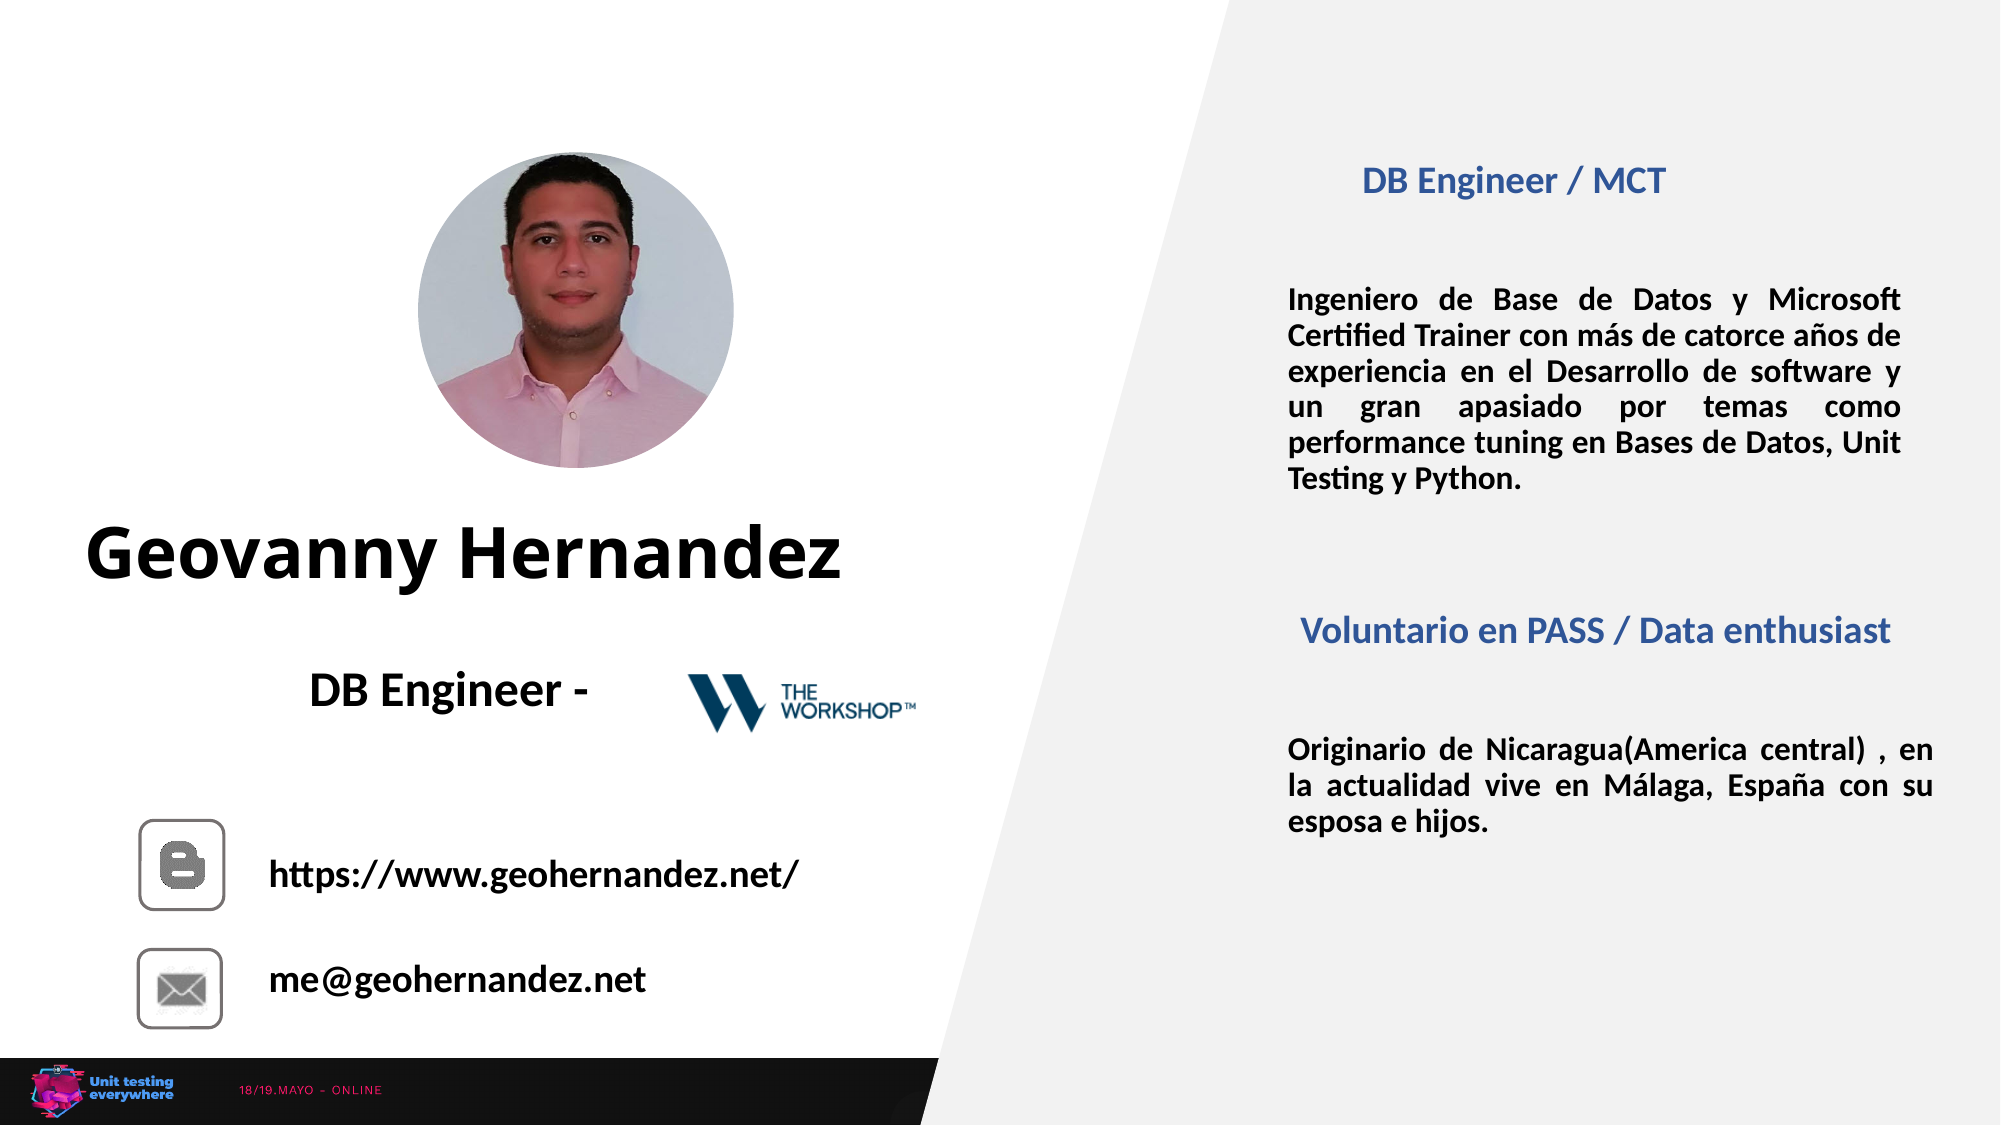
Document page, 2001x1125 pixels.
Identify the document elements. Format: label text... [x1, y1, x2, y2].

picture [0, 1058, 938, 1125]
list DB Engineer - [294, 648, 1129, 738]
list Originario de Nicaragua(America central) , en la actualidad vive en Málaga, España con su esposa e hijos. [1272, 724, 1950, 922]
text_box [138, 949, 222, 1028]
picture [671, 659, 929, 743]
text_box https://www.geohernandez.net/ [248, 843, 984, 905]
title Geovanny Hernandez [69, 500, 1083, 604]
list DB Engineer / MCT [1347, 152, 1782, 274]
list Voluntario en PASS / Data enthusiast [1285, 602, 1958, 735]
text_box me@geohernandez.net [248, 949, 791, 1007]
list Ingeniero de Base de Datos y Microsoft Certified Trainer con más de catorce años de experiencia en el Desarrollo de software y un gran apasiado por temas como performance tuning en Bases de Datos, Unit Testing y Python. [1272, 274, 1918, 603]
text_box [139, 820, 224, 910]
picture [418, 152, 734, 468]
